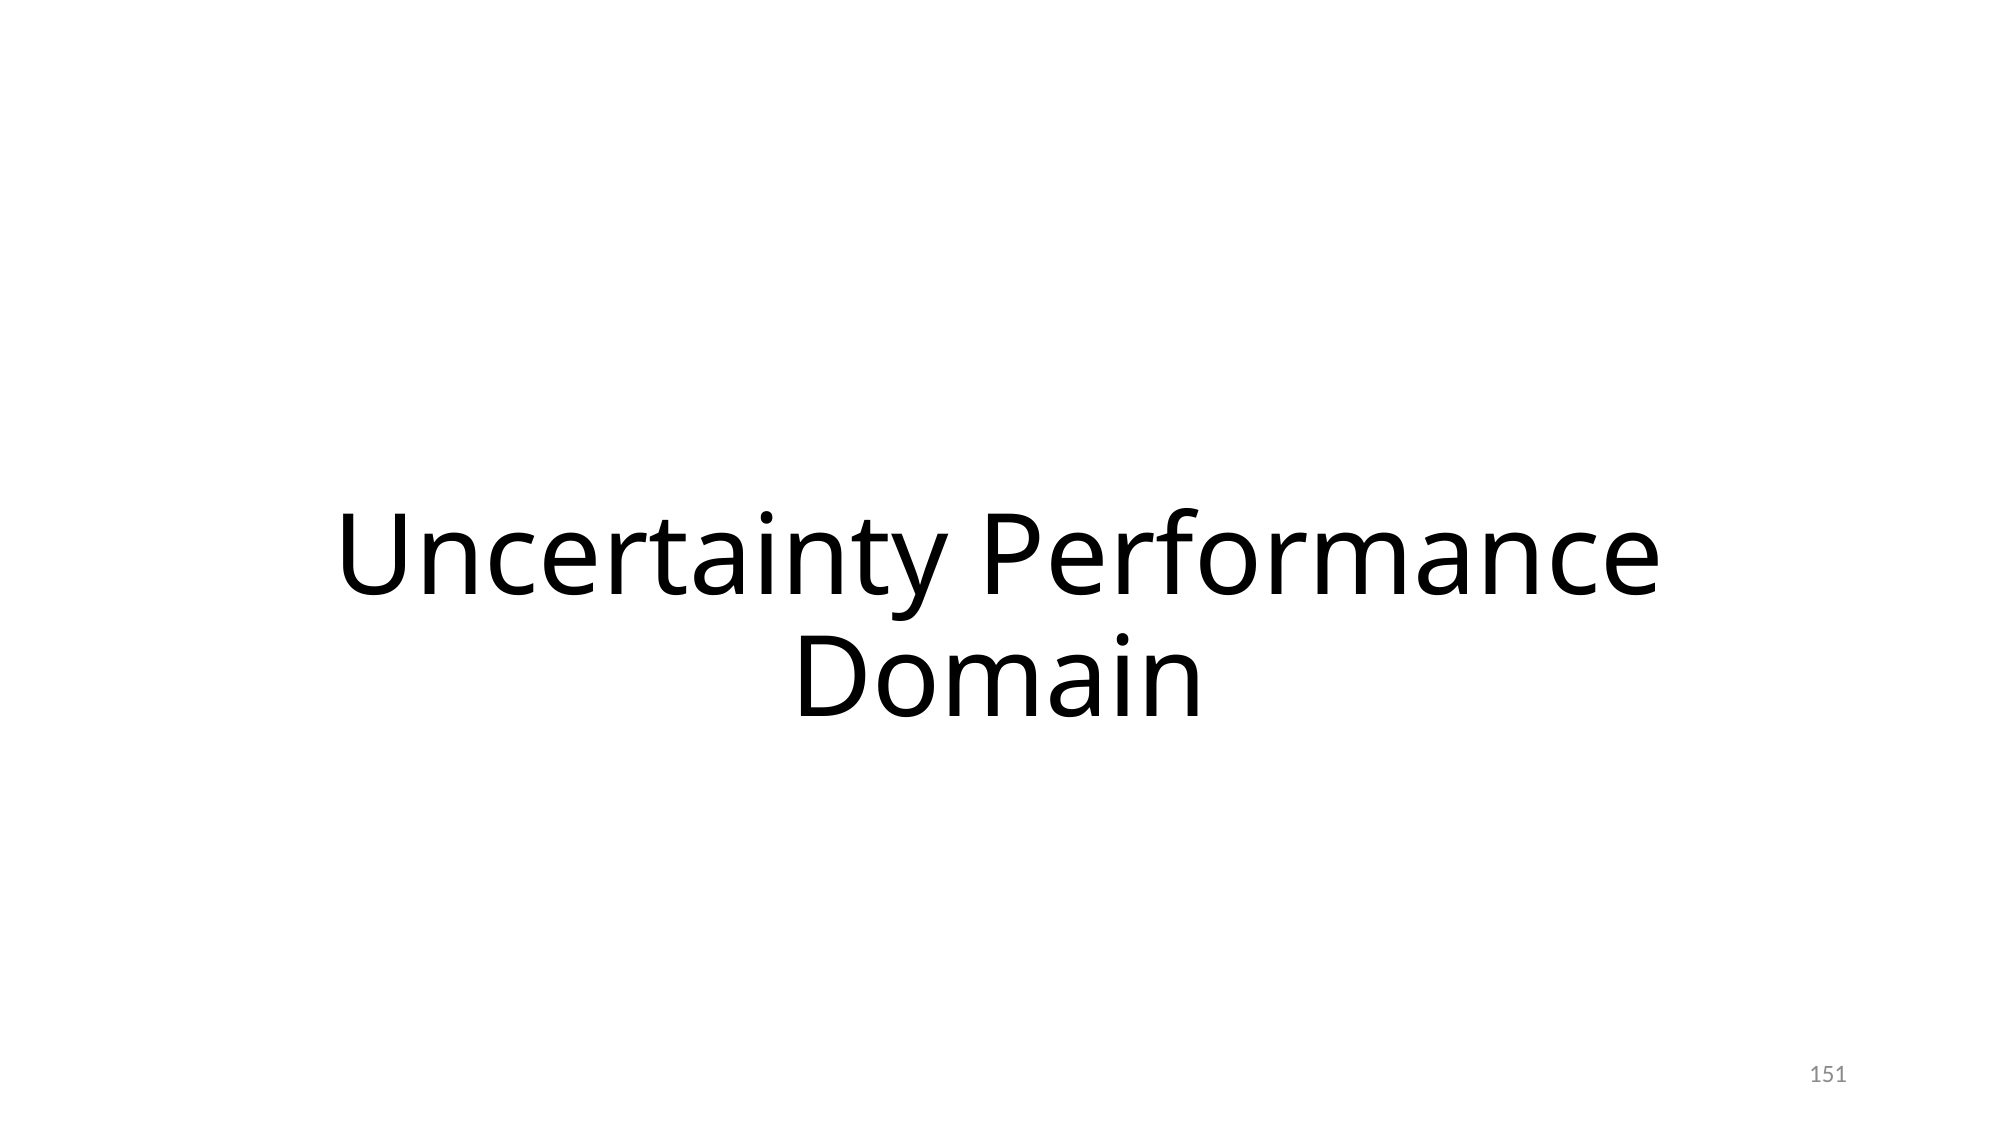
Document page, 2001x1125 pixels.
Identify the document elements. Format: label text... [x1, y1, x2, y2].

slide_number 151 [1412, 1042, 1863, 1103]
title Uncertainty Performance Domain [136, 280, 1862, 749]
